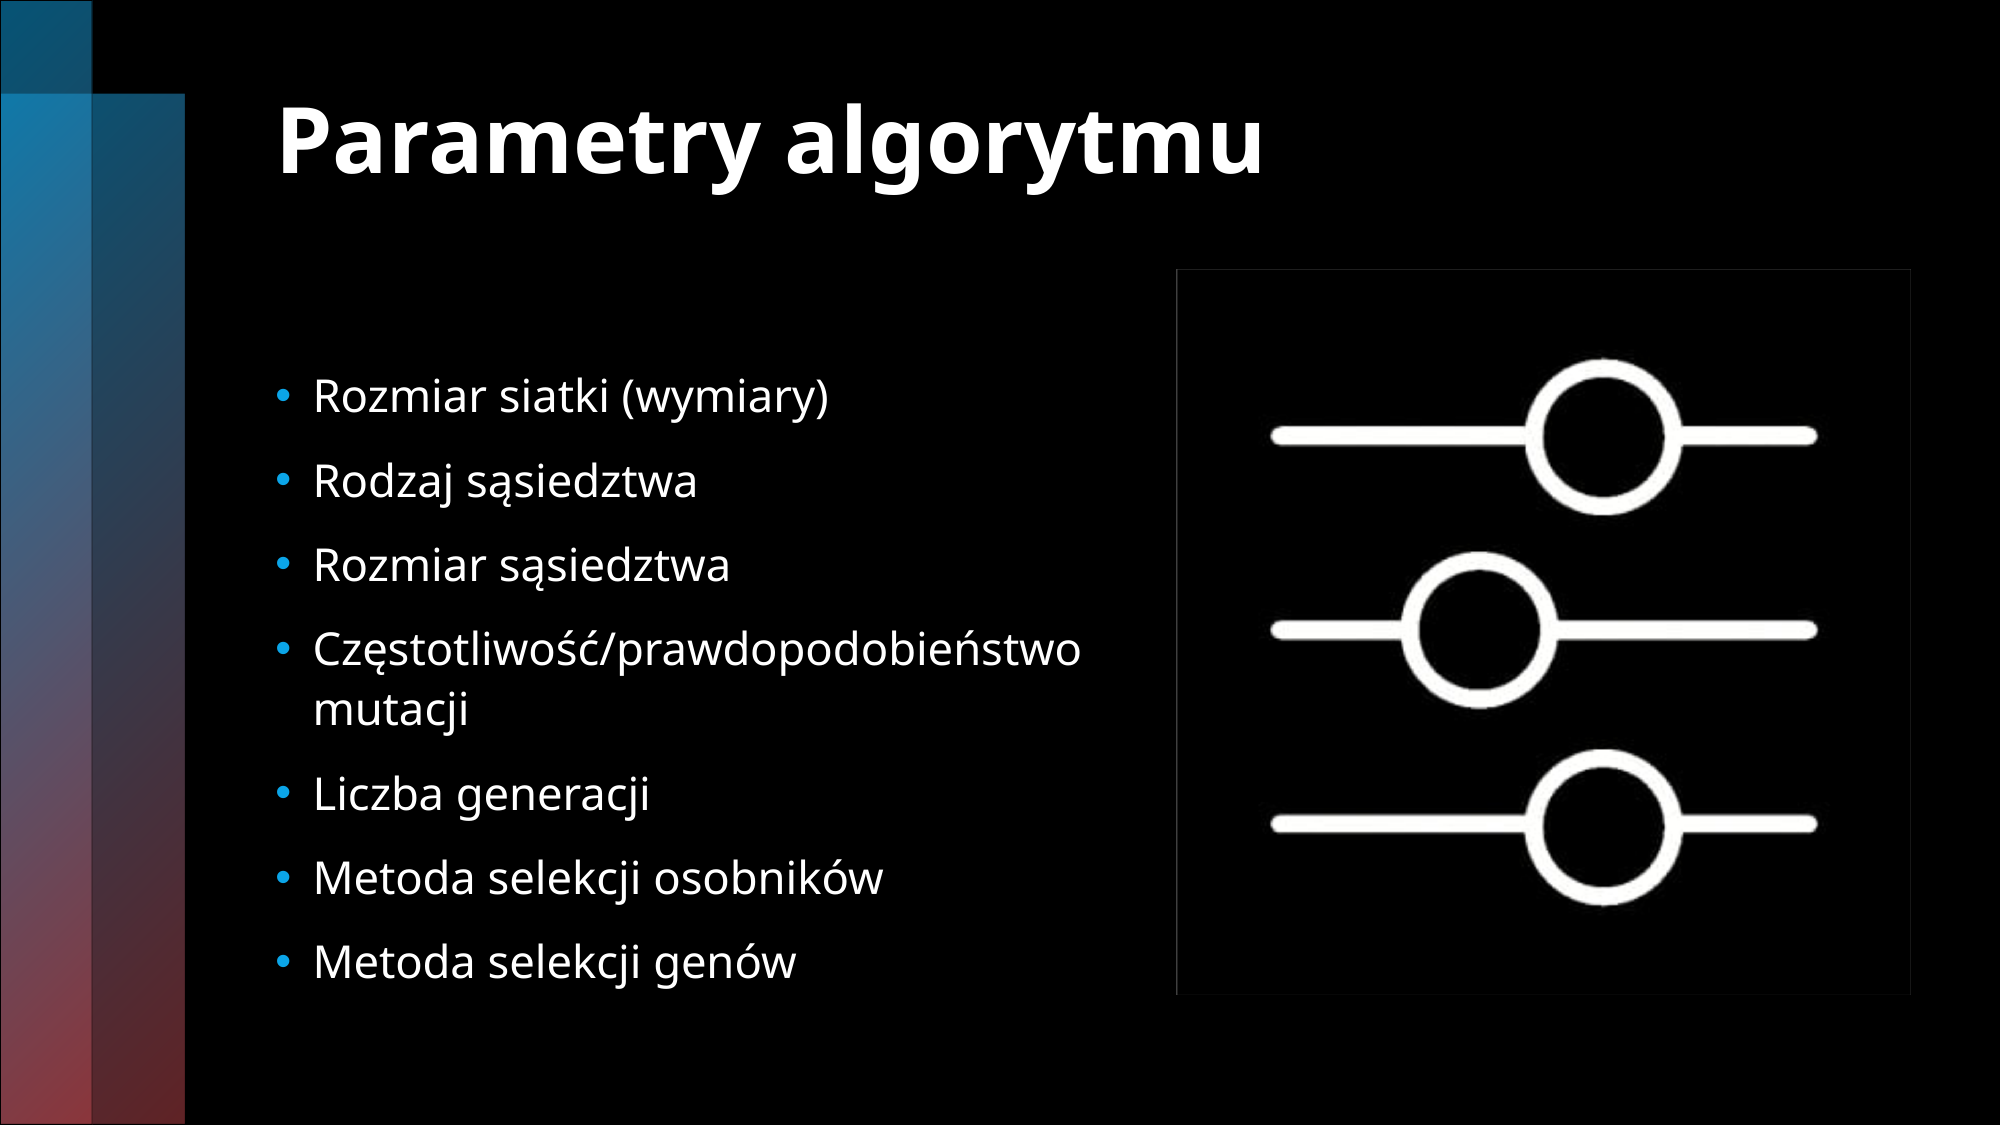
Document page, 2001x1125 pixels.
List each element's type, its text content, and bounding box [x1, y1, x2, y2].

list Rozmiar siatki (wymiary) Rodzaj sąsiedztwa Rozmiar sąsiedztwa Częstotliwość/prawdopodobieństwo mutacji Liczba generacji Metoda selekcji osobników Metoda selekcji genów [260, 354, 1180, 999]
picture [1178, 264, 1910, 999]
title Parametry algorytmu [260, 74, 1817, 329]
